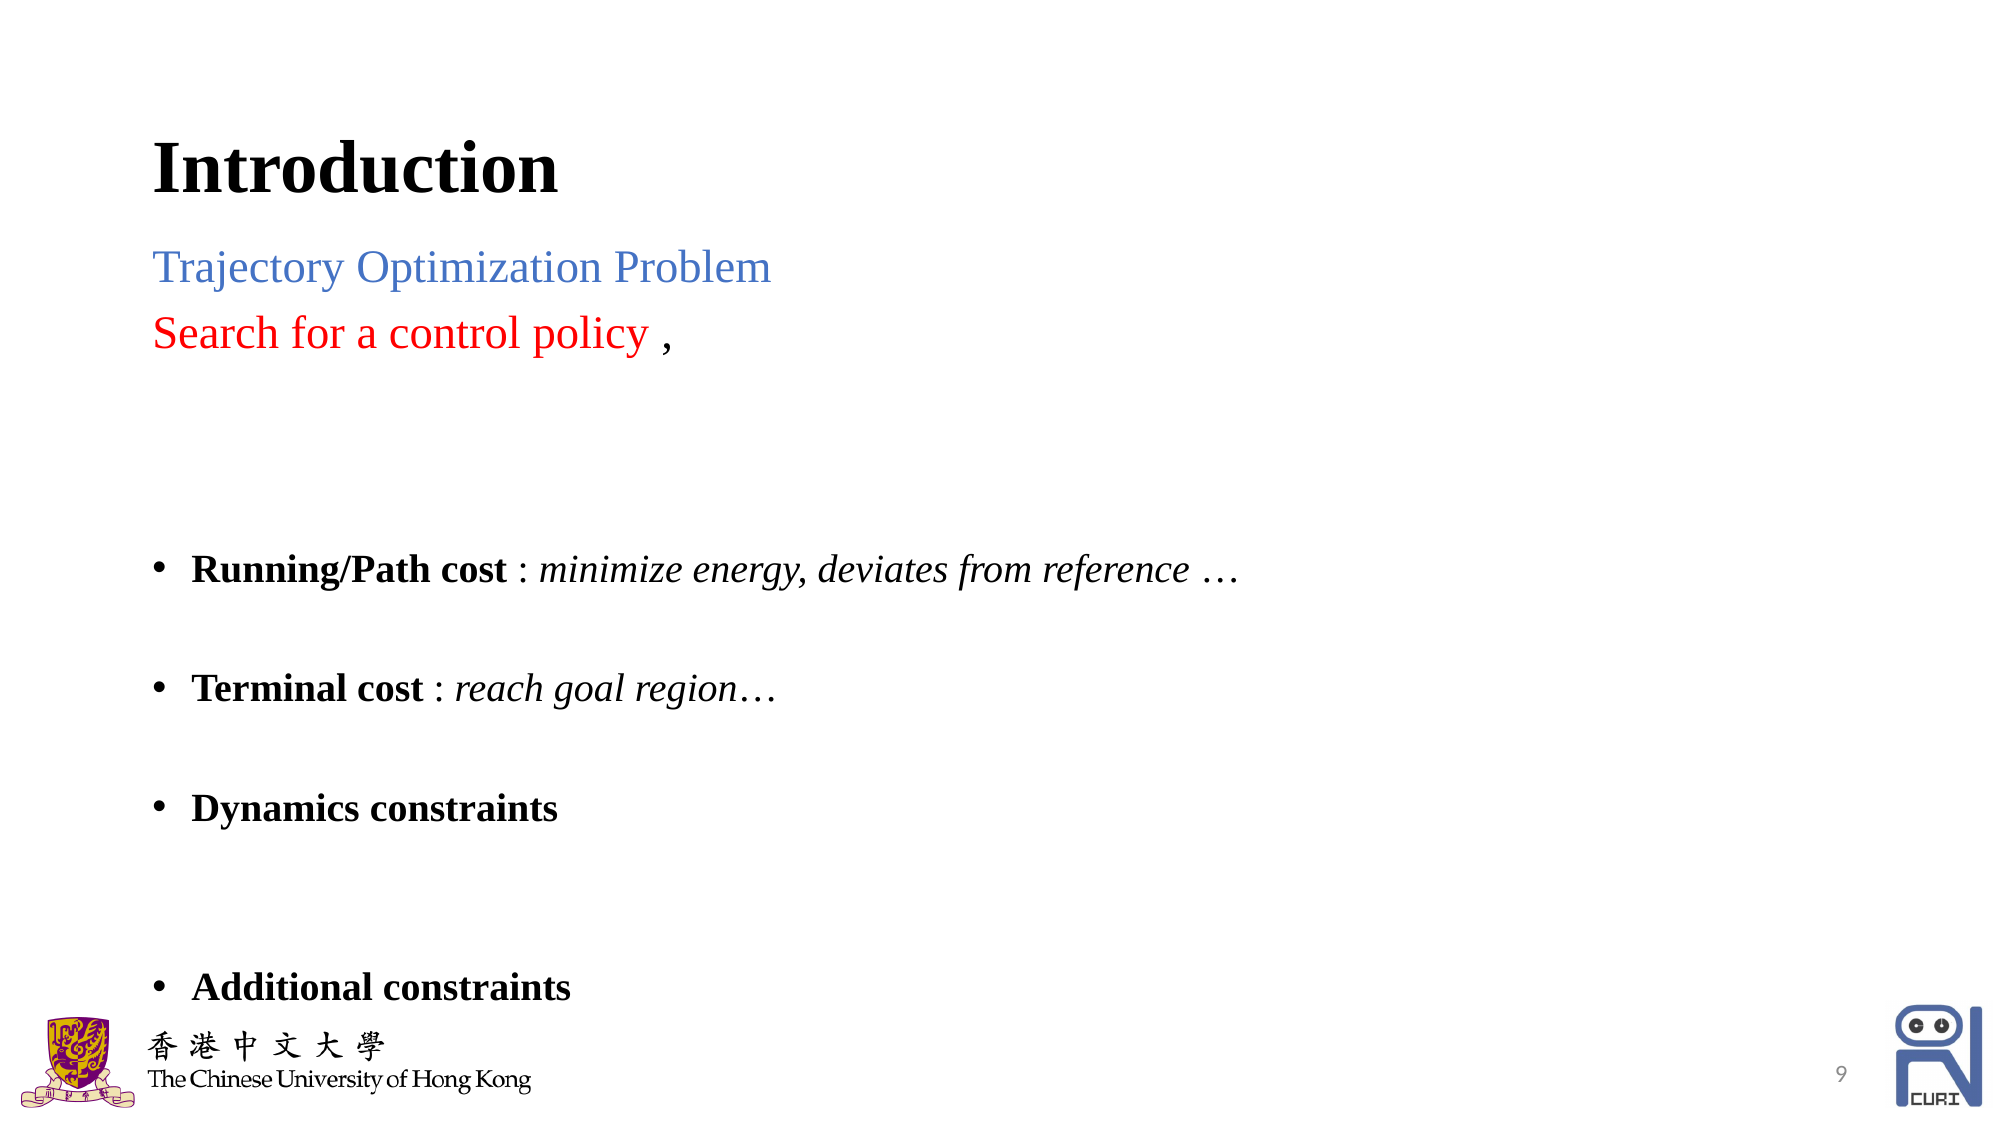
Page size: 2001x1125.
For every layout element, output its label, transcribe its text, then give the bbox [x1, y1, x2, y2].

slide_number 9 [1412, 1042, 1863, 1103]
picture [1885, 1000, 1993, 1108]
picture [21, 1016, 531, 1108]
title Introduction [137, 59, 1863, 278]
